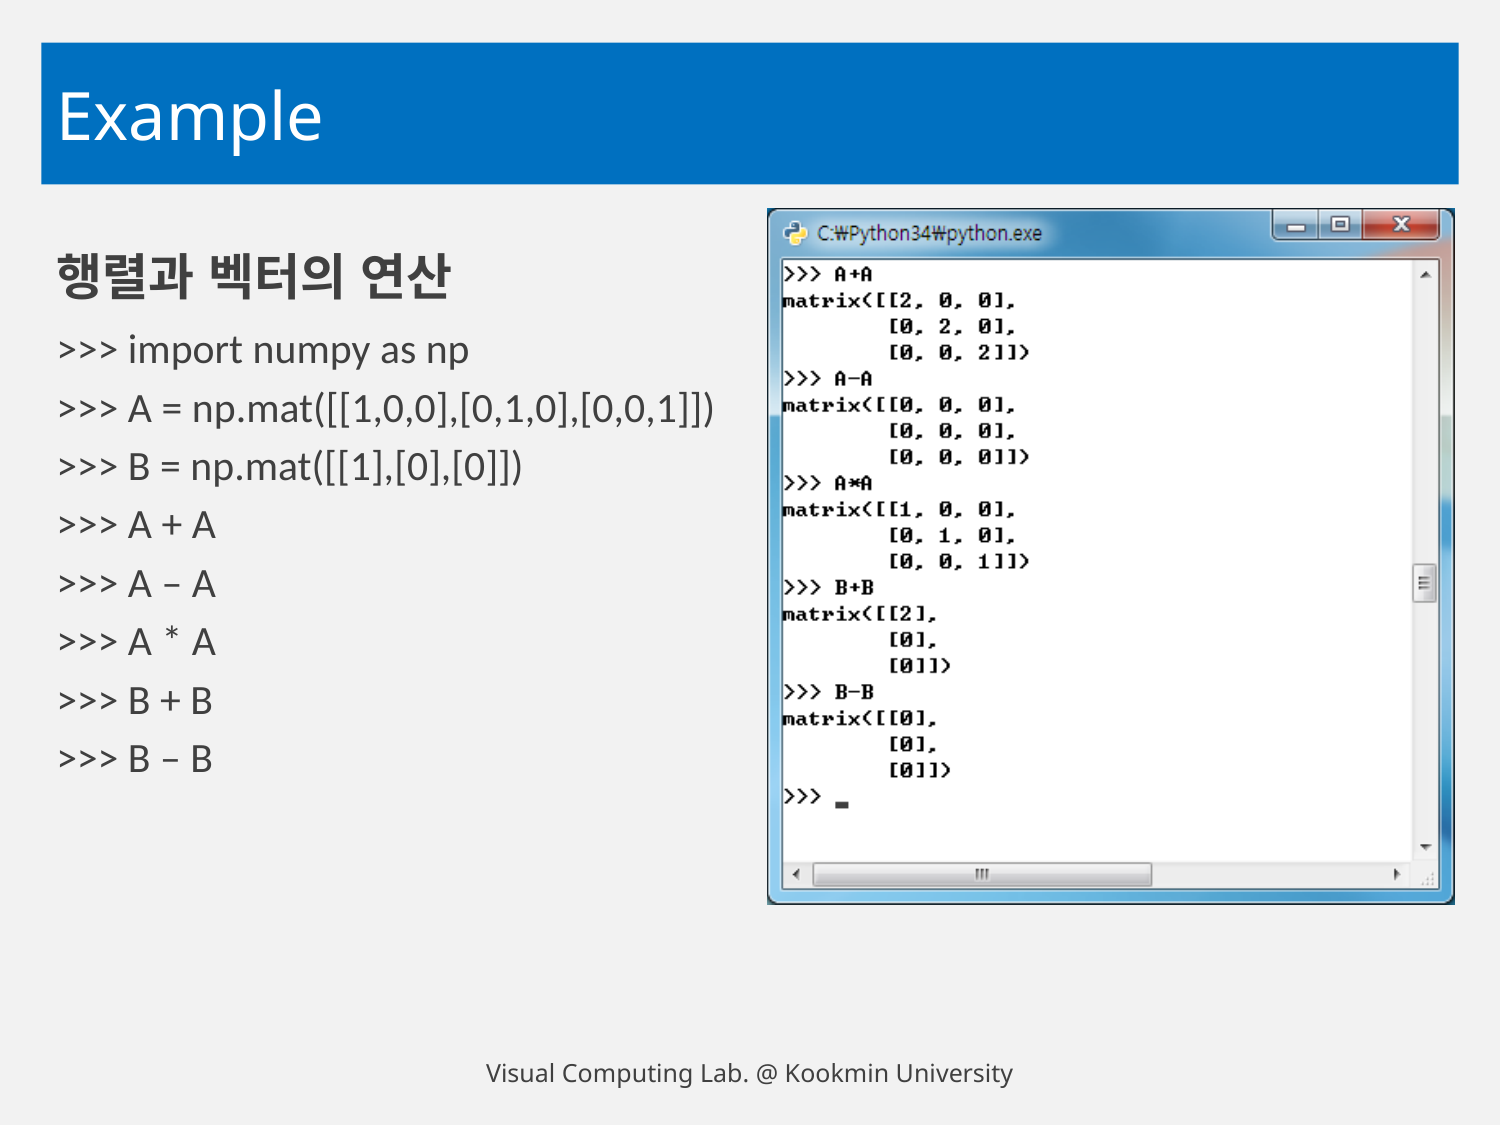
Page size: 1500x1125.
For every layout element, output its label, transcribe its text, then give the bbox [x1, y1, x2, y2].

footer Visual Computing Lab. @ Kookmin University [466, 1042, 1034, 1103]
title Example [41, 42, 1459, 185]
list >>> import numpy as np >>> A = np.mat([[1,0,0],[0,1,0],[0,0,1]]) >>> B = np.mat([[1],[0],[0]]) >>> A + A >>> A – A >>> A * A >>> B + B >>> B – B [41, 314, 738, 1005]
list 행렬과 벡터의 연산 [41, 208, 738, 313]
picture [766, 207, 1455, 906]
